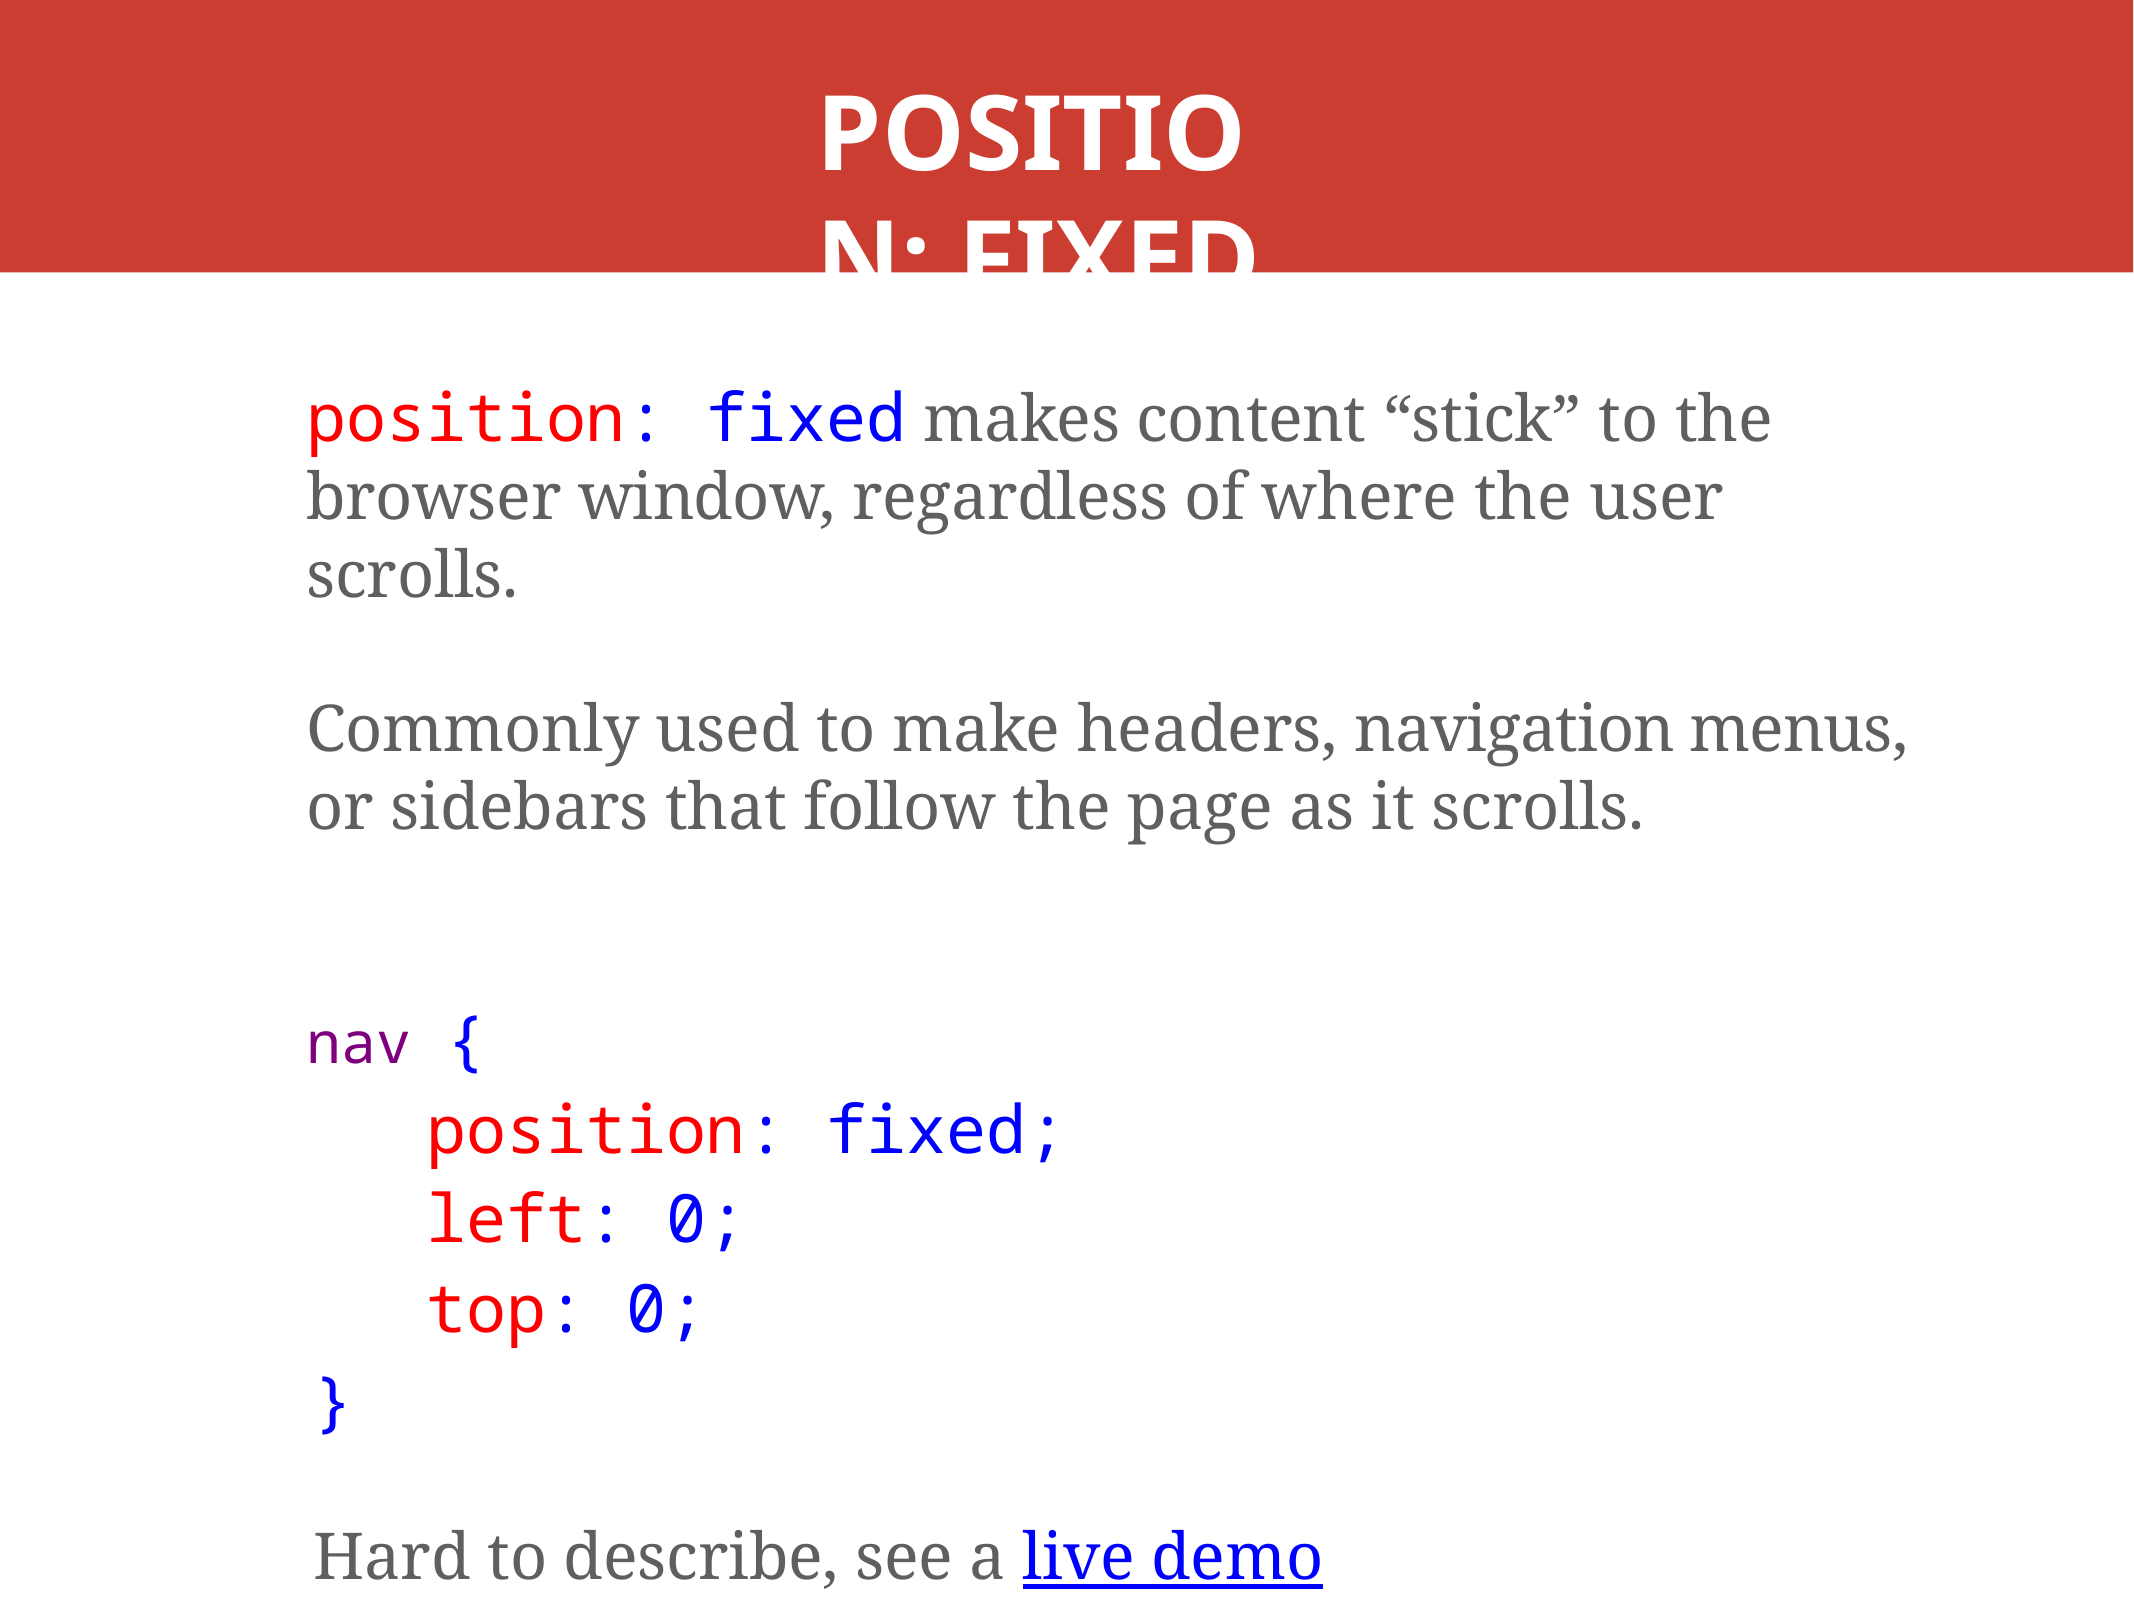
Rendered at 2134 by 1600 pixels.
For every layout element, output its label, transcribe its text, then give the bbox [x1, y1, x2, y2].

title POSITION: FIXED [814, 66, 1318, 334]
text_box position: fixed makes content “stick” to the browser window, regardless of where the user scrolls. Commonly used to make headers, navigation menus, or sidebars that follow the page as it scrolls. nav { position: fixed; left: 0; top: 0; } Hard to describe, see a live demo [304, 374, 1925, 1600]
text_box [0, 0, 2134, 273]
